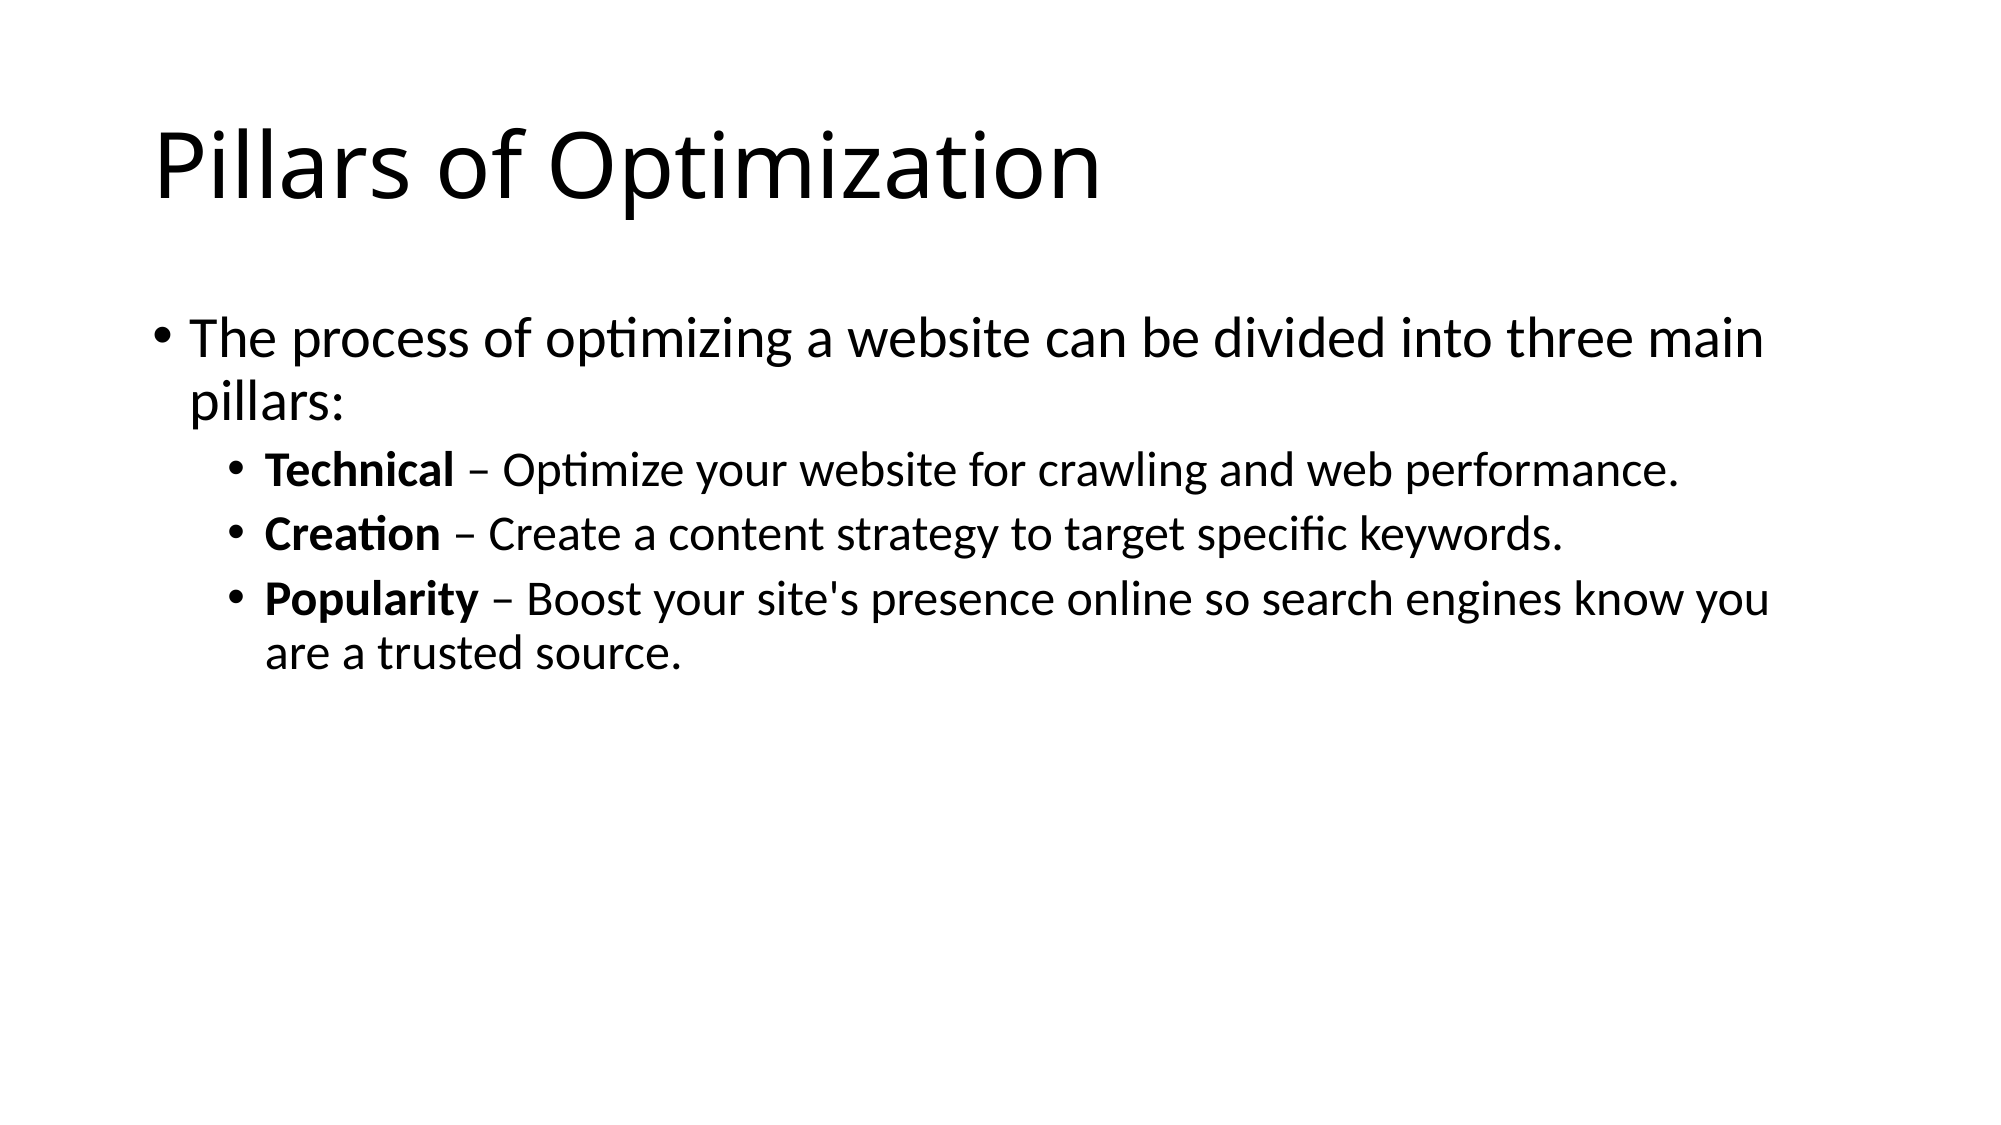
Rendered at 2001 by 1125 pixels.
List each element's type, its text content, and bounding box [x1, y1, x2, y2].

title Pillars of Optimization [137, 59, 1863, 278]
list The process of optimizing a website can be divided into three main pillars: Technical – Optimize your website for crawling and web performance. Creation – Create a content strategy to target specific keywords. Popularity – Boost your site's presence online so search engines know you are a trusted source. [137, 299, 1863, 1014]
